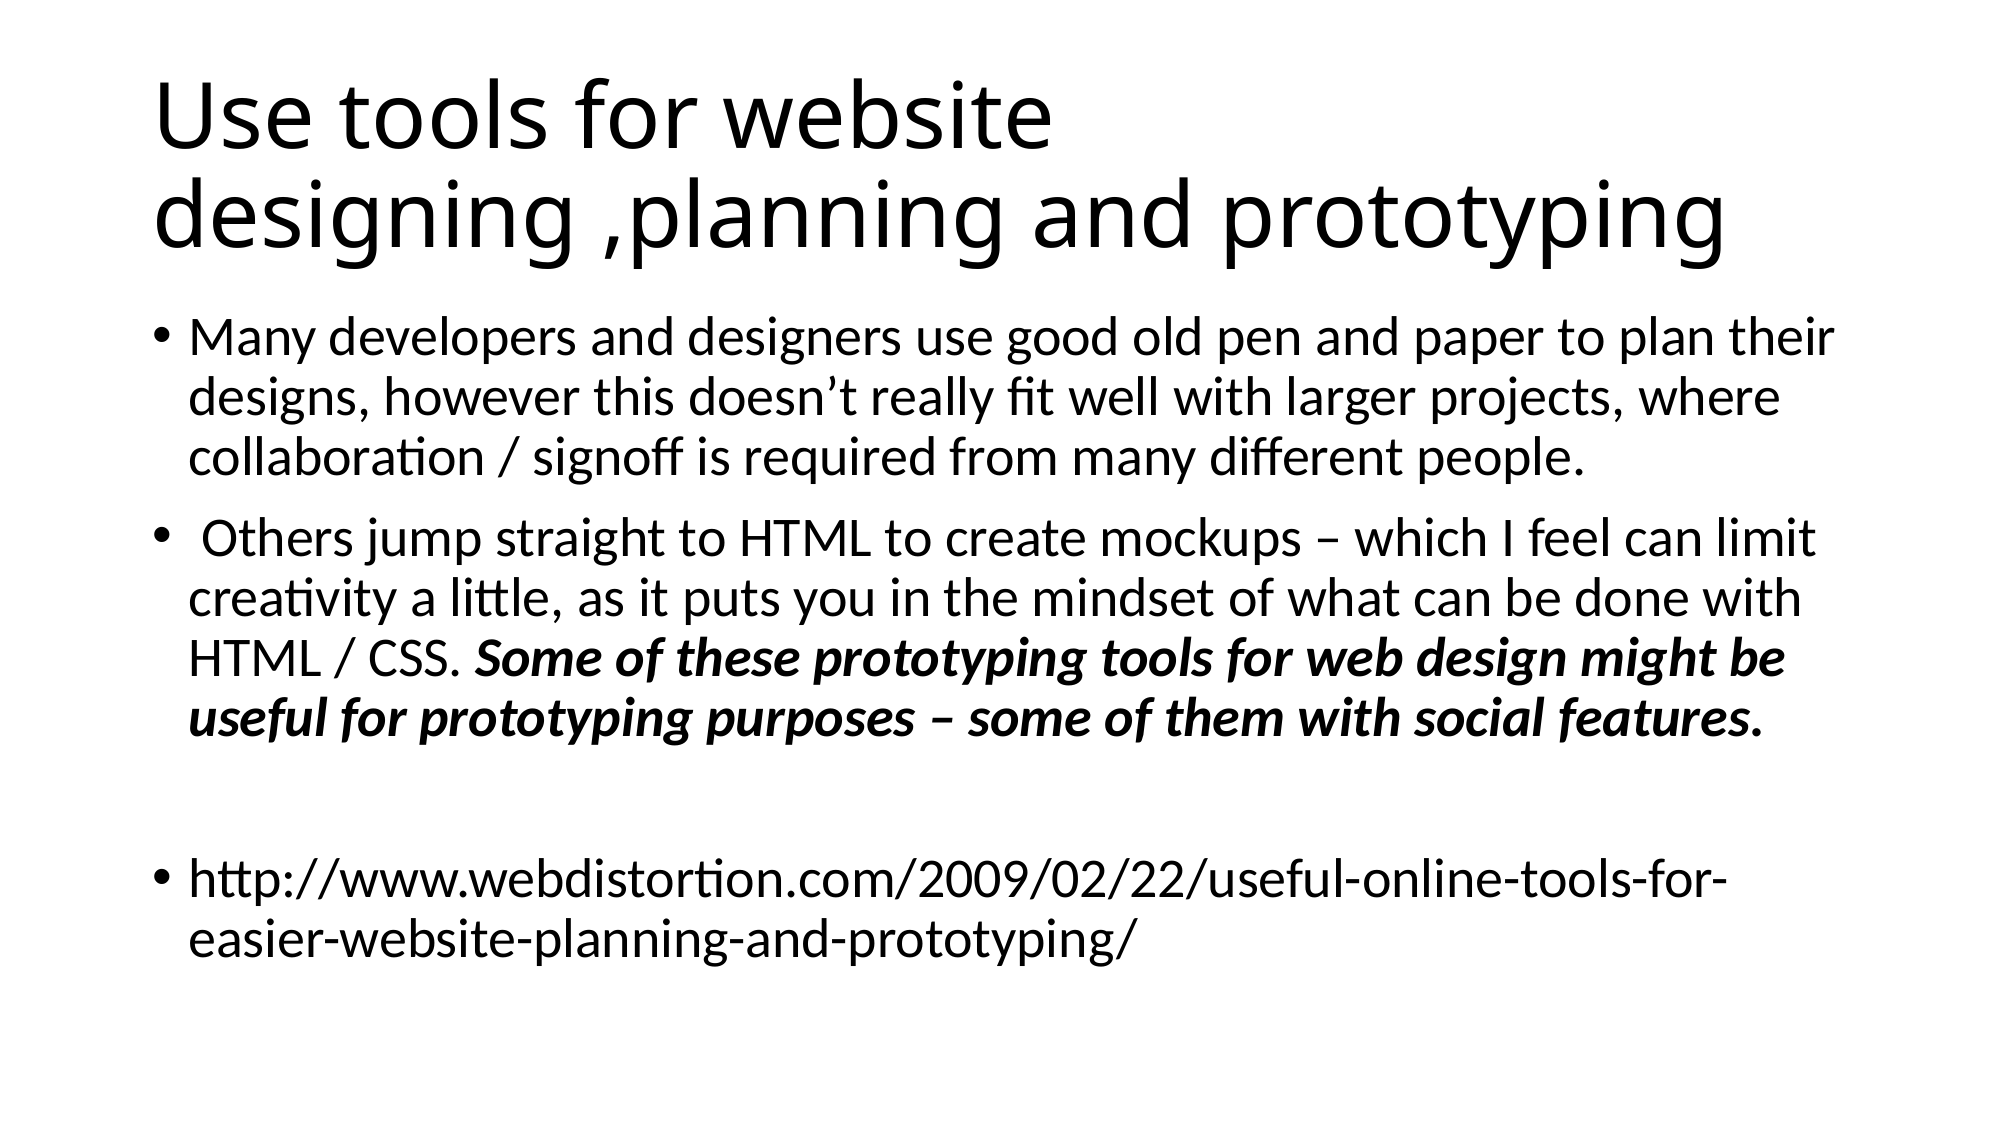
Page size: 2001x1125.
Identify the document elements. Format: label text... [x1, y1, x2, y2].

list Many developers and designers use good old pen and paper to plan their designs, however this doesn’t really fit well with larger projects, where collaboration / signoff is required from many different people. Others jump straight to HTML to create mockups – which I feel can limit creativity a little, as it puts you in the mindset of what can be done with HTML / CSS. Some of these prototyping tools for web design might be useful for prototyping purposes – some of them with social features. http://www.webdistortion.com/2009/02/22/useful-online-tools-for-easier-website-planning-and-prototyping/ [137, 299, 1863, 1014]
title Use tools for website designing ,planning and prototyping [137, 59, 1863, 278]
